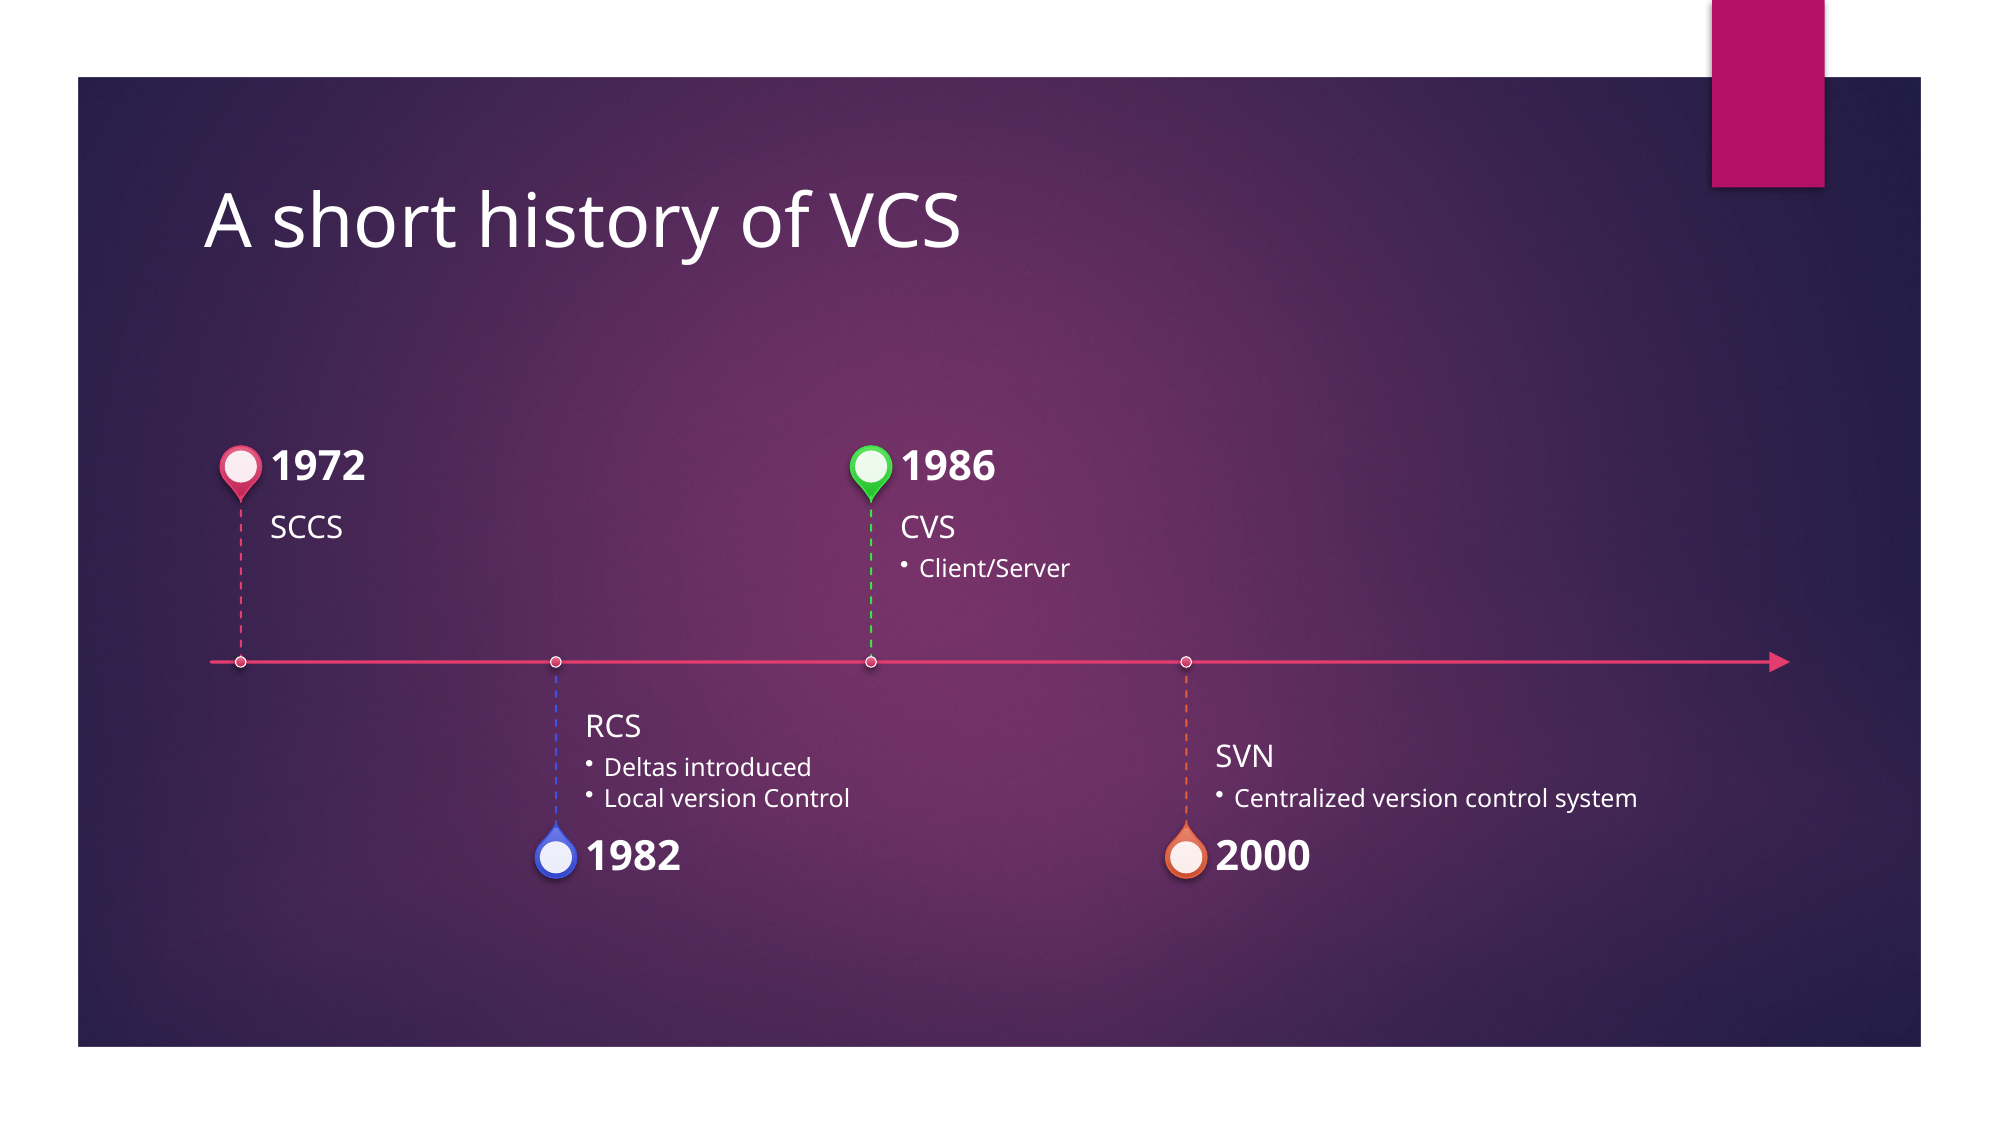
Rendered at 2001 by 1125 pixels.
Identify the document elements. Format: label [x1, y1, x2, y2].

text_box [0, 0, 2000, 1125]
list [210, 380, 1791, 943]
